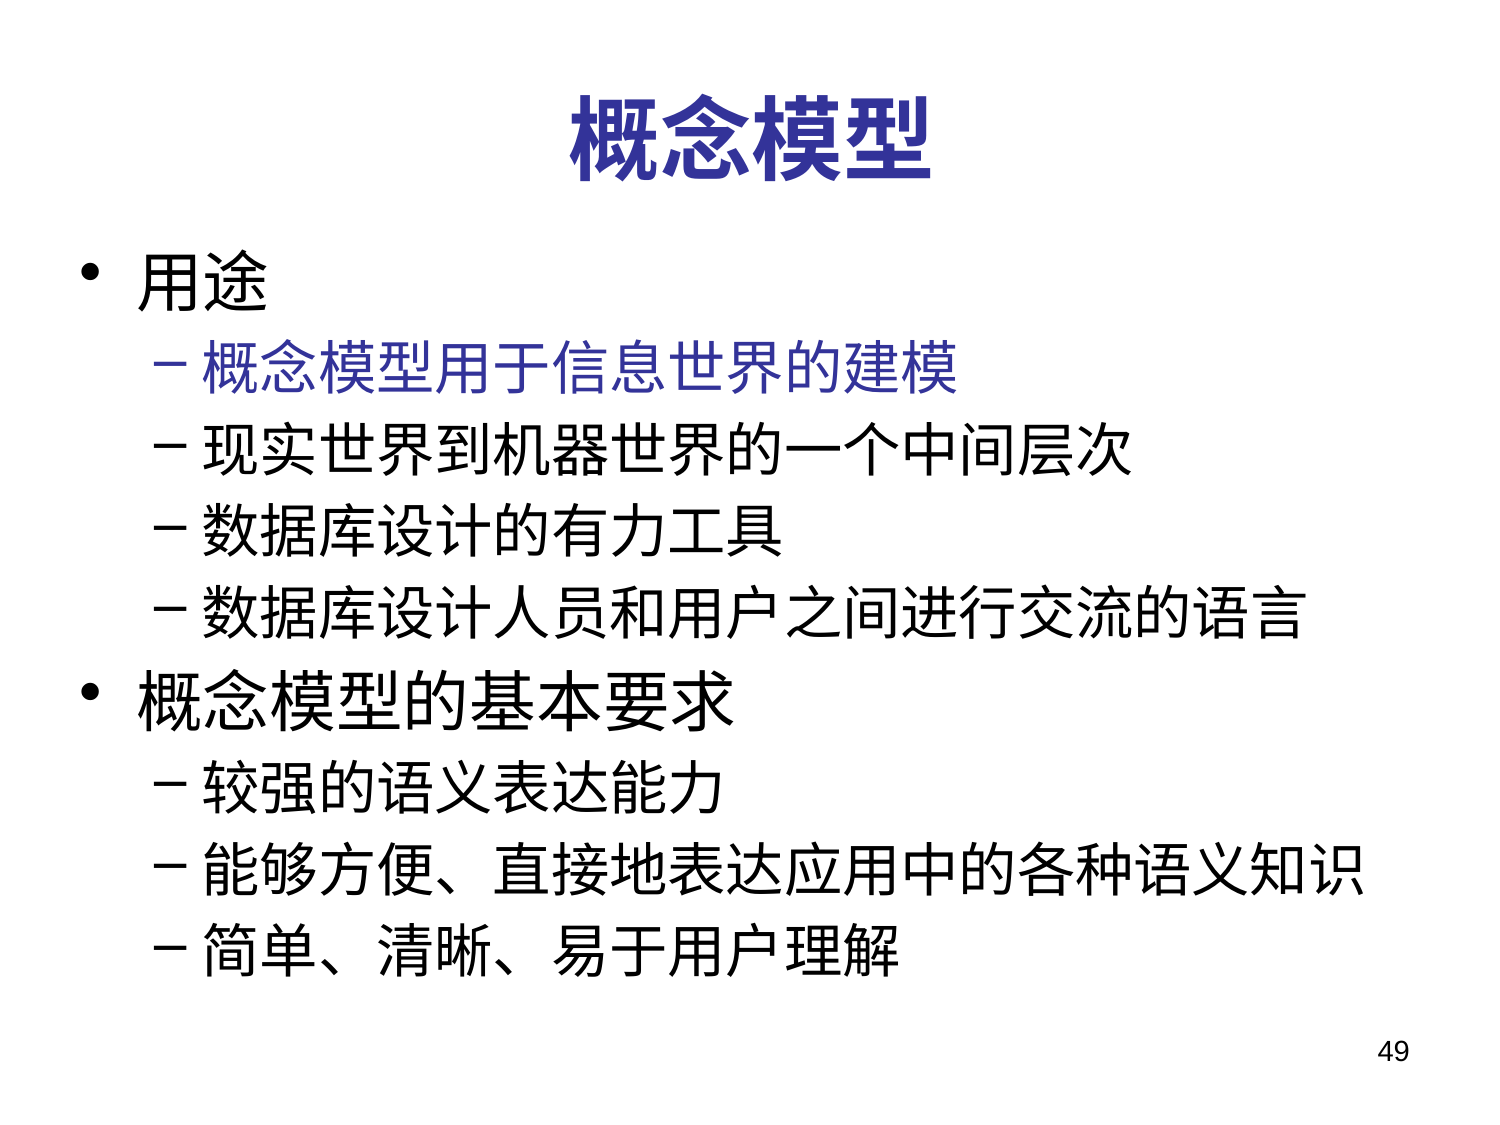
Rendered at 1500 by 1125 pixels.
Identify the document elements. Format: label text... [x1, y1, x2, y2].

list 用途 概念模型用于信息世界的建模 现实世界到机器世界的一个中间层次 数据库设计的有力工具 数据库设计人员和用户之间进行交流的语言 概念模型的基本要求 较强的语义表达能力 能够方便、直接地表达应用中的各种语义知识 简单、清晰、易于用户理解 [64, 231, 1415, 1083]
slide_number 49 [1074, 1024, 1426, 1103]
title 概念模型 [76, 42, 1427, 231]
